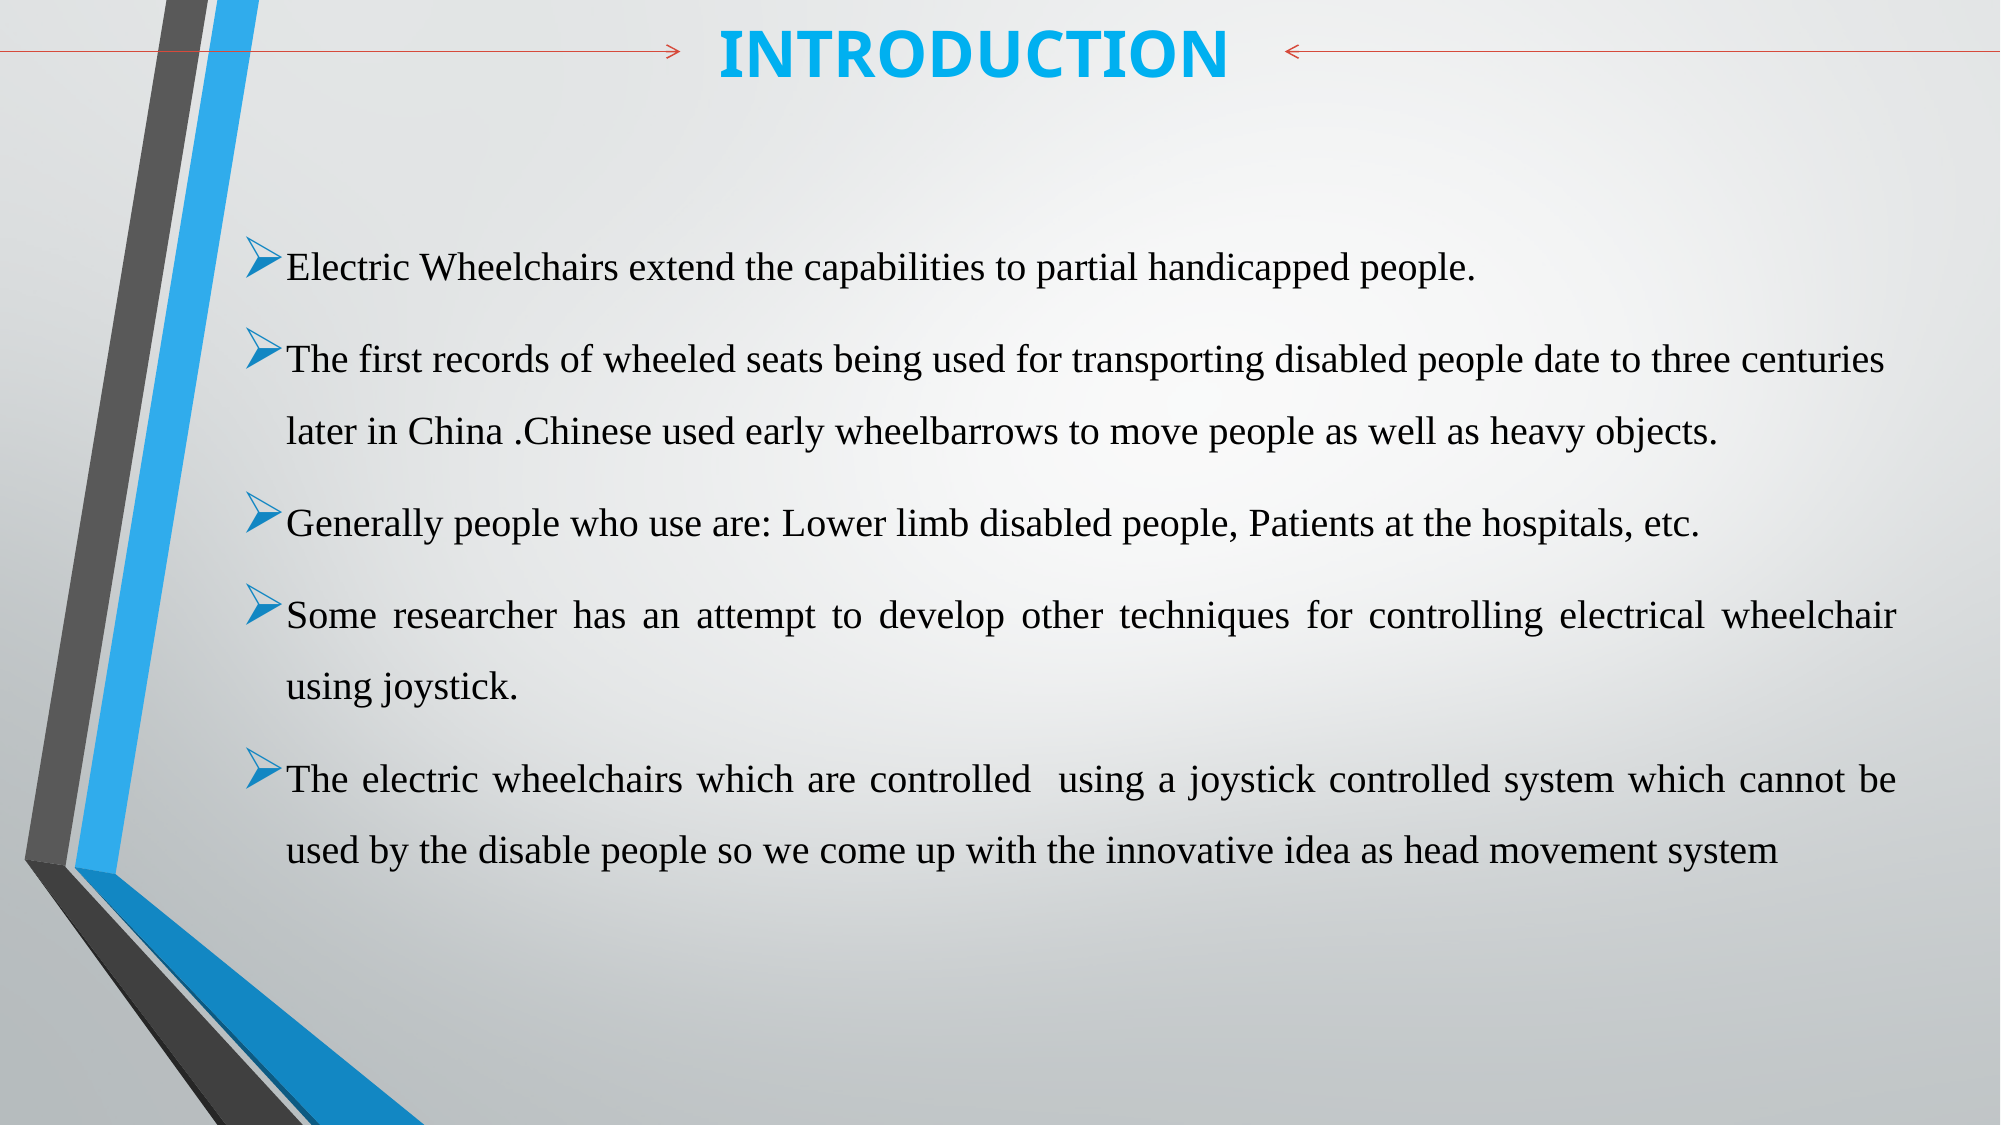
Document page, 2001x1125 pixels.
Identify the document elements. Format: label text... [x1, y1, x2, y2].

list Electric Wheelchairs extend the capabilities to partial handicapped people. The first records of wheeled seats being used for transporting disabled people date to three centuries later in China .Chinese used early wheelbarrows to move people as well as heavy objects. Generally people who use are: Lower limb disabled people, Patients at the hospitals, etc. Some researcher has an attempt to develop other techniques for controlling electrical wheelchair using joystick. The electric wheelchairs which are controlled using a joystick controlled system which cannot be used by the disable people so we come up with the innovative idea as head movement system [226, 172, 1914, 916]
text_box INTRODUCTION [30, 0, 1975, 104]
